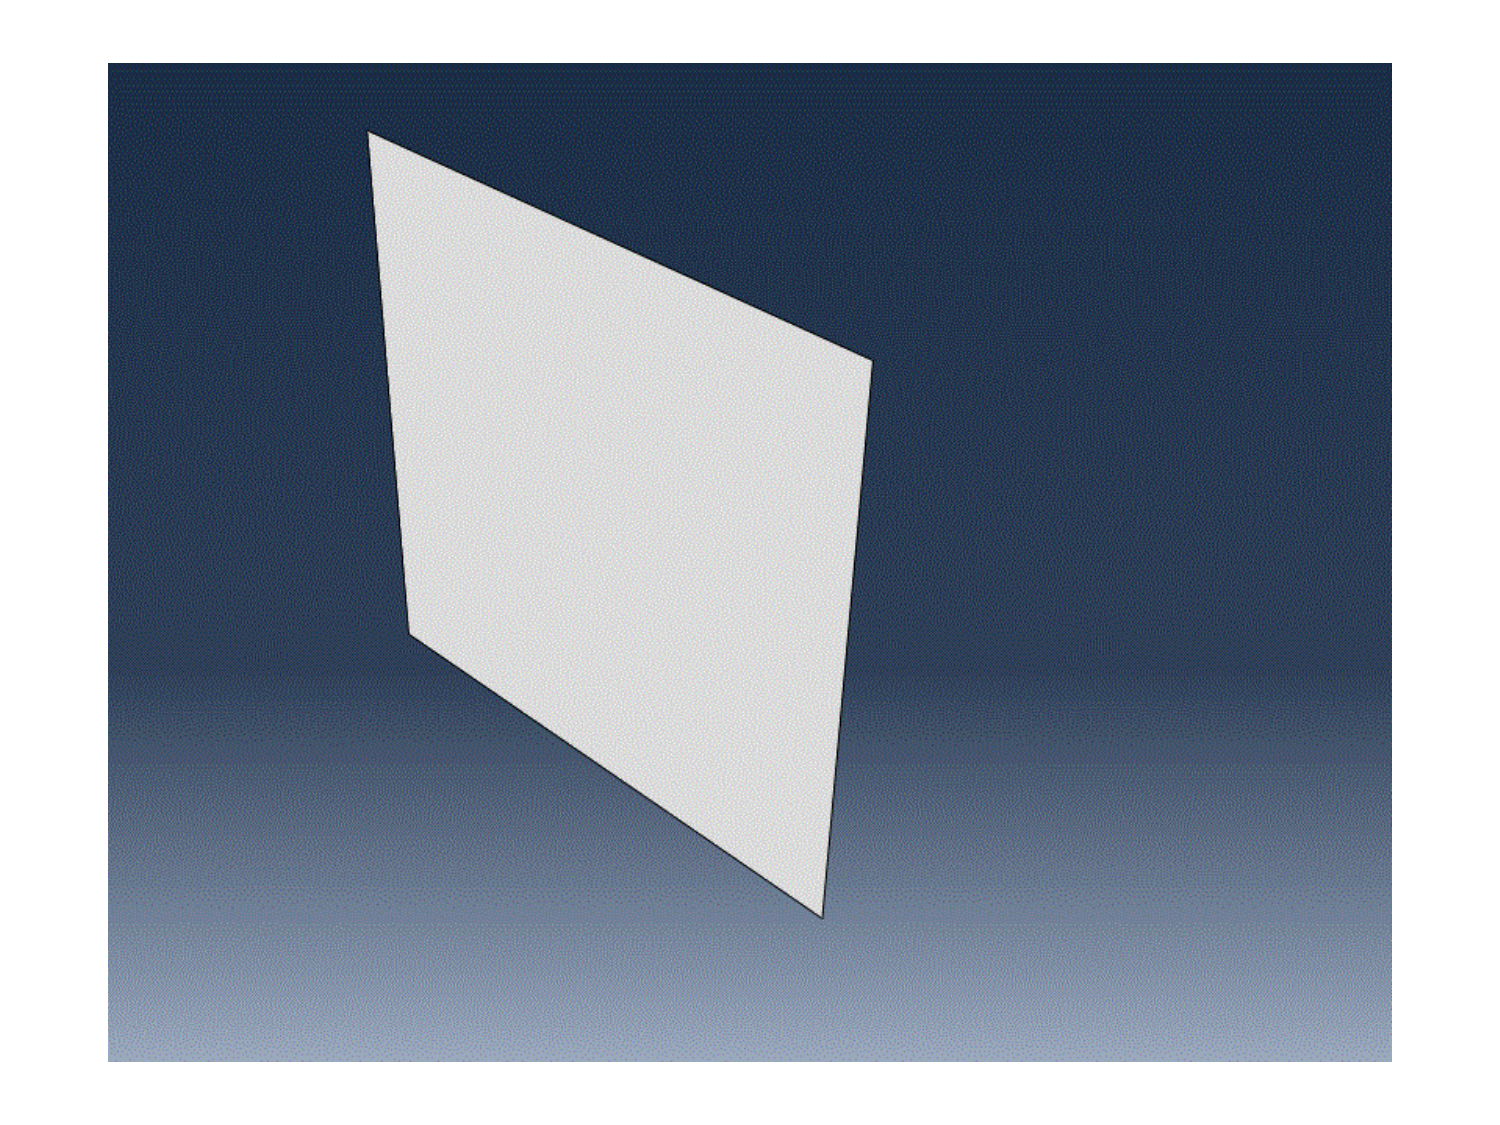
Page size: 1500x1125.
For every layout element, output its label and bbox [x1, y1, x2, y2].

picture [108, 63, 1392, 1062]
